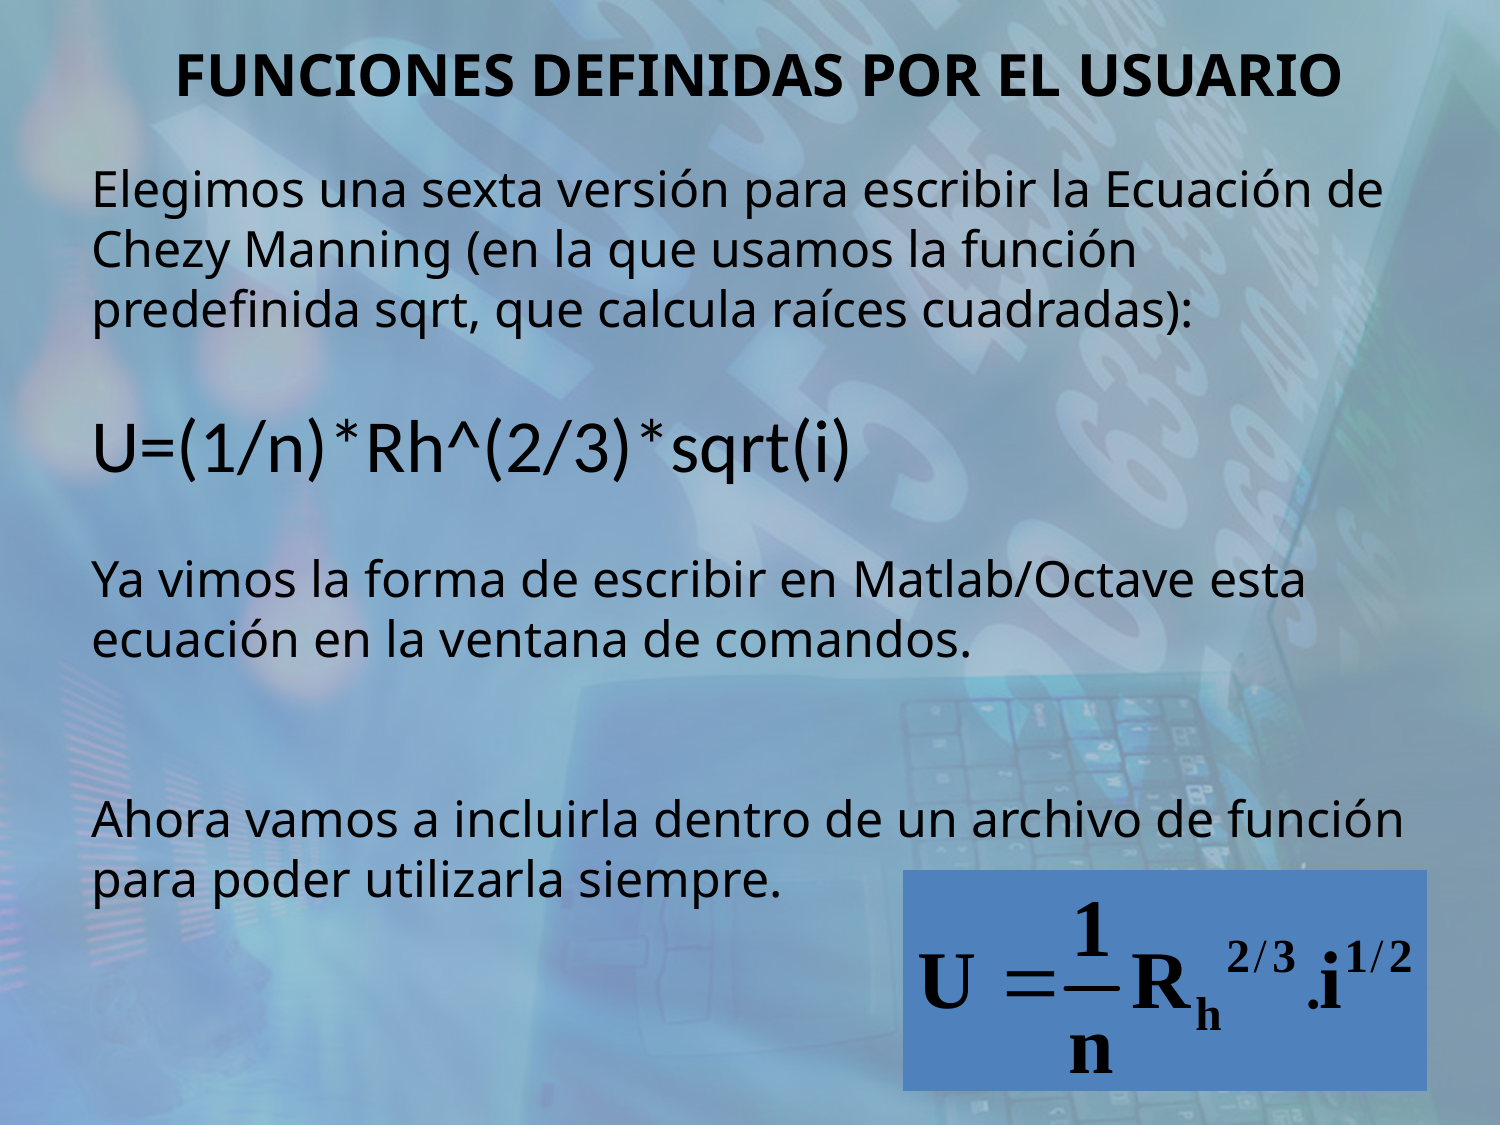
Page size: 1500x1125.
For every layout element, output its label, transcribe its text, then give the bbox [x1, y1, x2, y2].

text_box Elegimos una sexta versión para escribir la Ecuación de Chezy Manning (en la que usamos la función predefinida sqrt, que calcula raíces cuadradas): U=(1/n)*Rh^(2/3)*sqrt(i) Ya vimos la forma de escribir en Matlab/Octave esta ecuación en la ventana de comandos. Ahora vamos a incluirla dentro de un archivo de función para poder utilizarla siempre. [76, 149, 1436, 915]
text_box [902, 869, 1427, 1091]
text_box FUNCIONES DEFINIDAS POR EL USUARIO [159, 30, 1435, 116]
